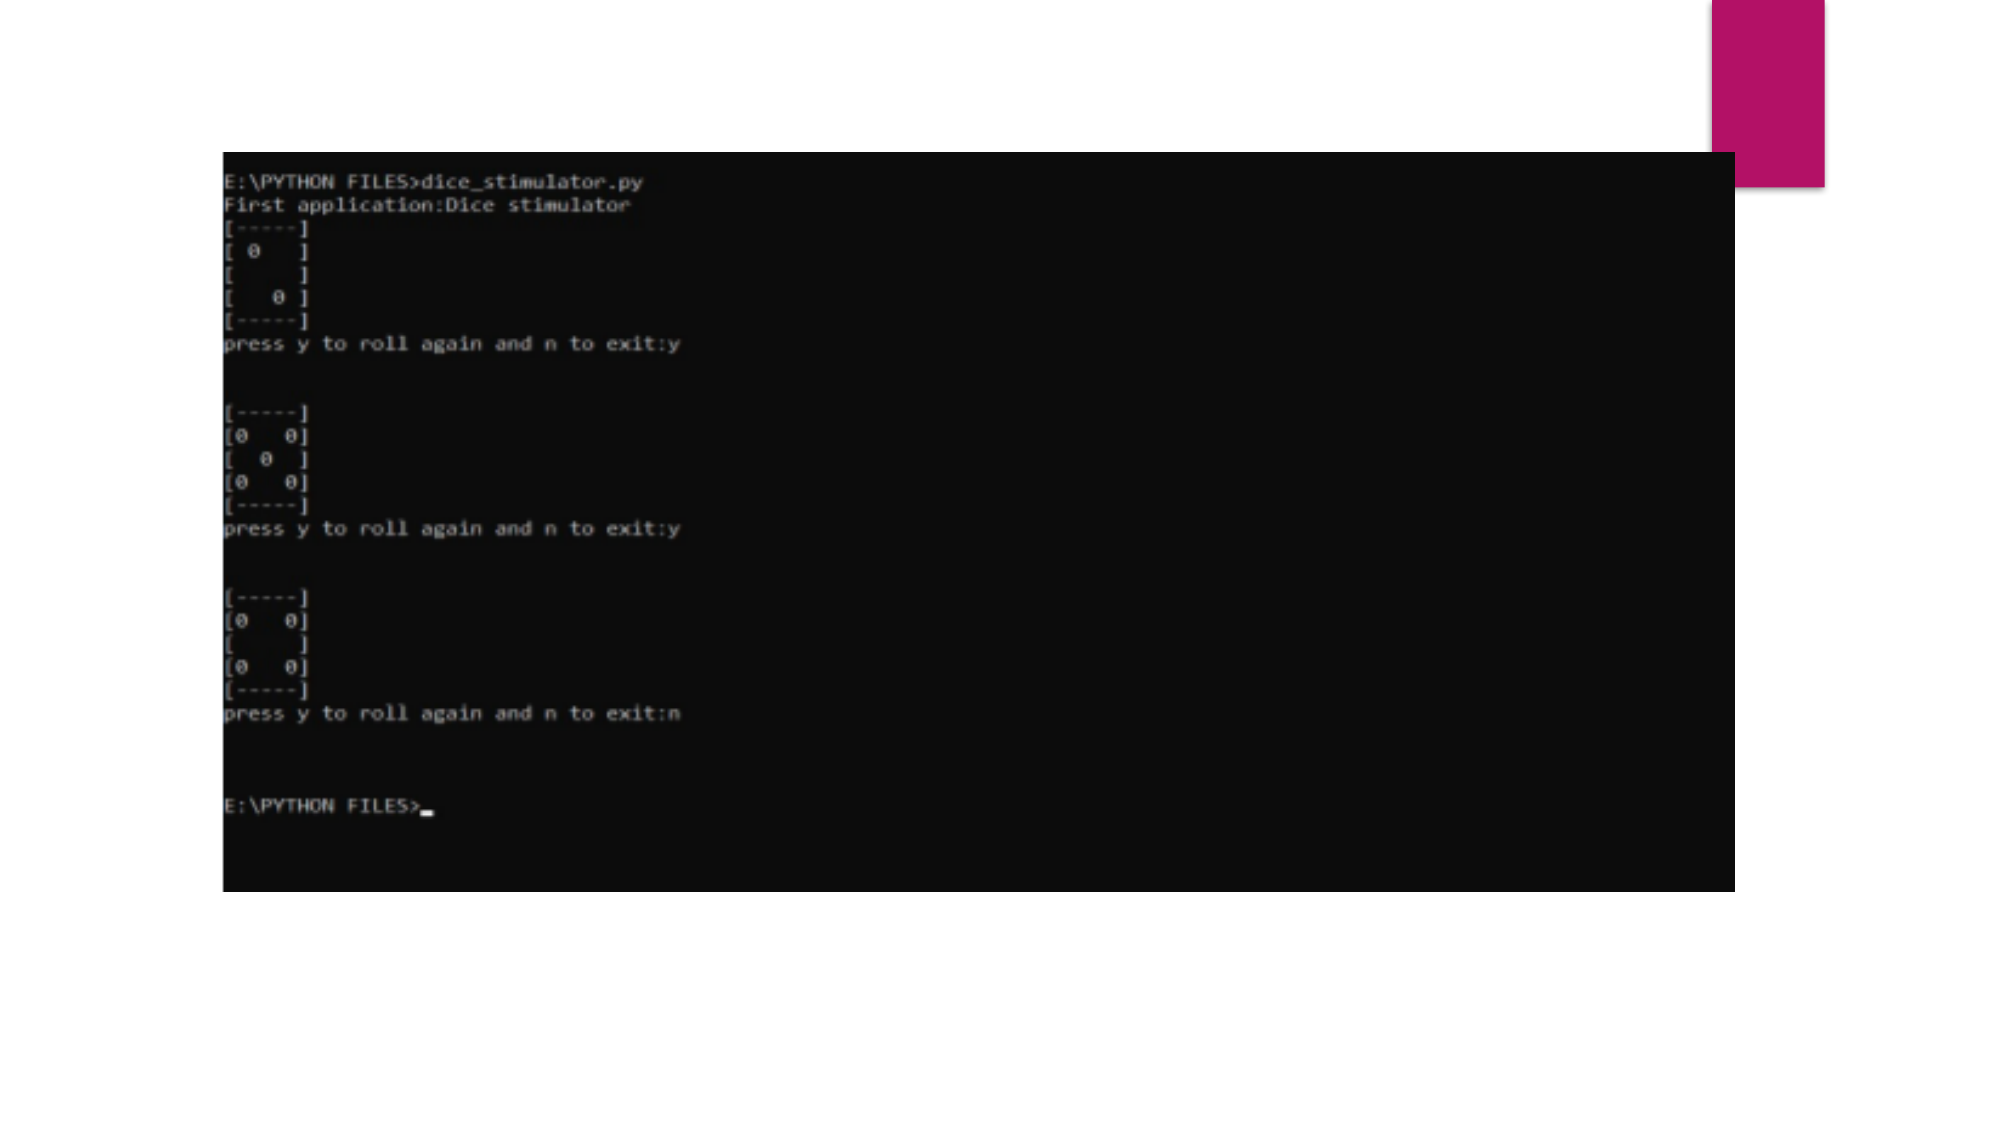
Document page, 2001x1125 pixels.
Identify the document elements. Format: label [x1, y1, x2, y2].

picture [219, 151, 1735, 892]
